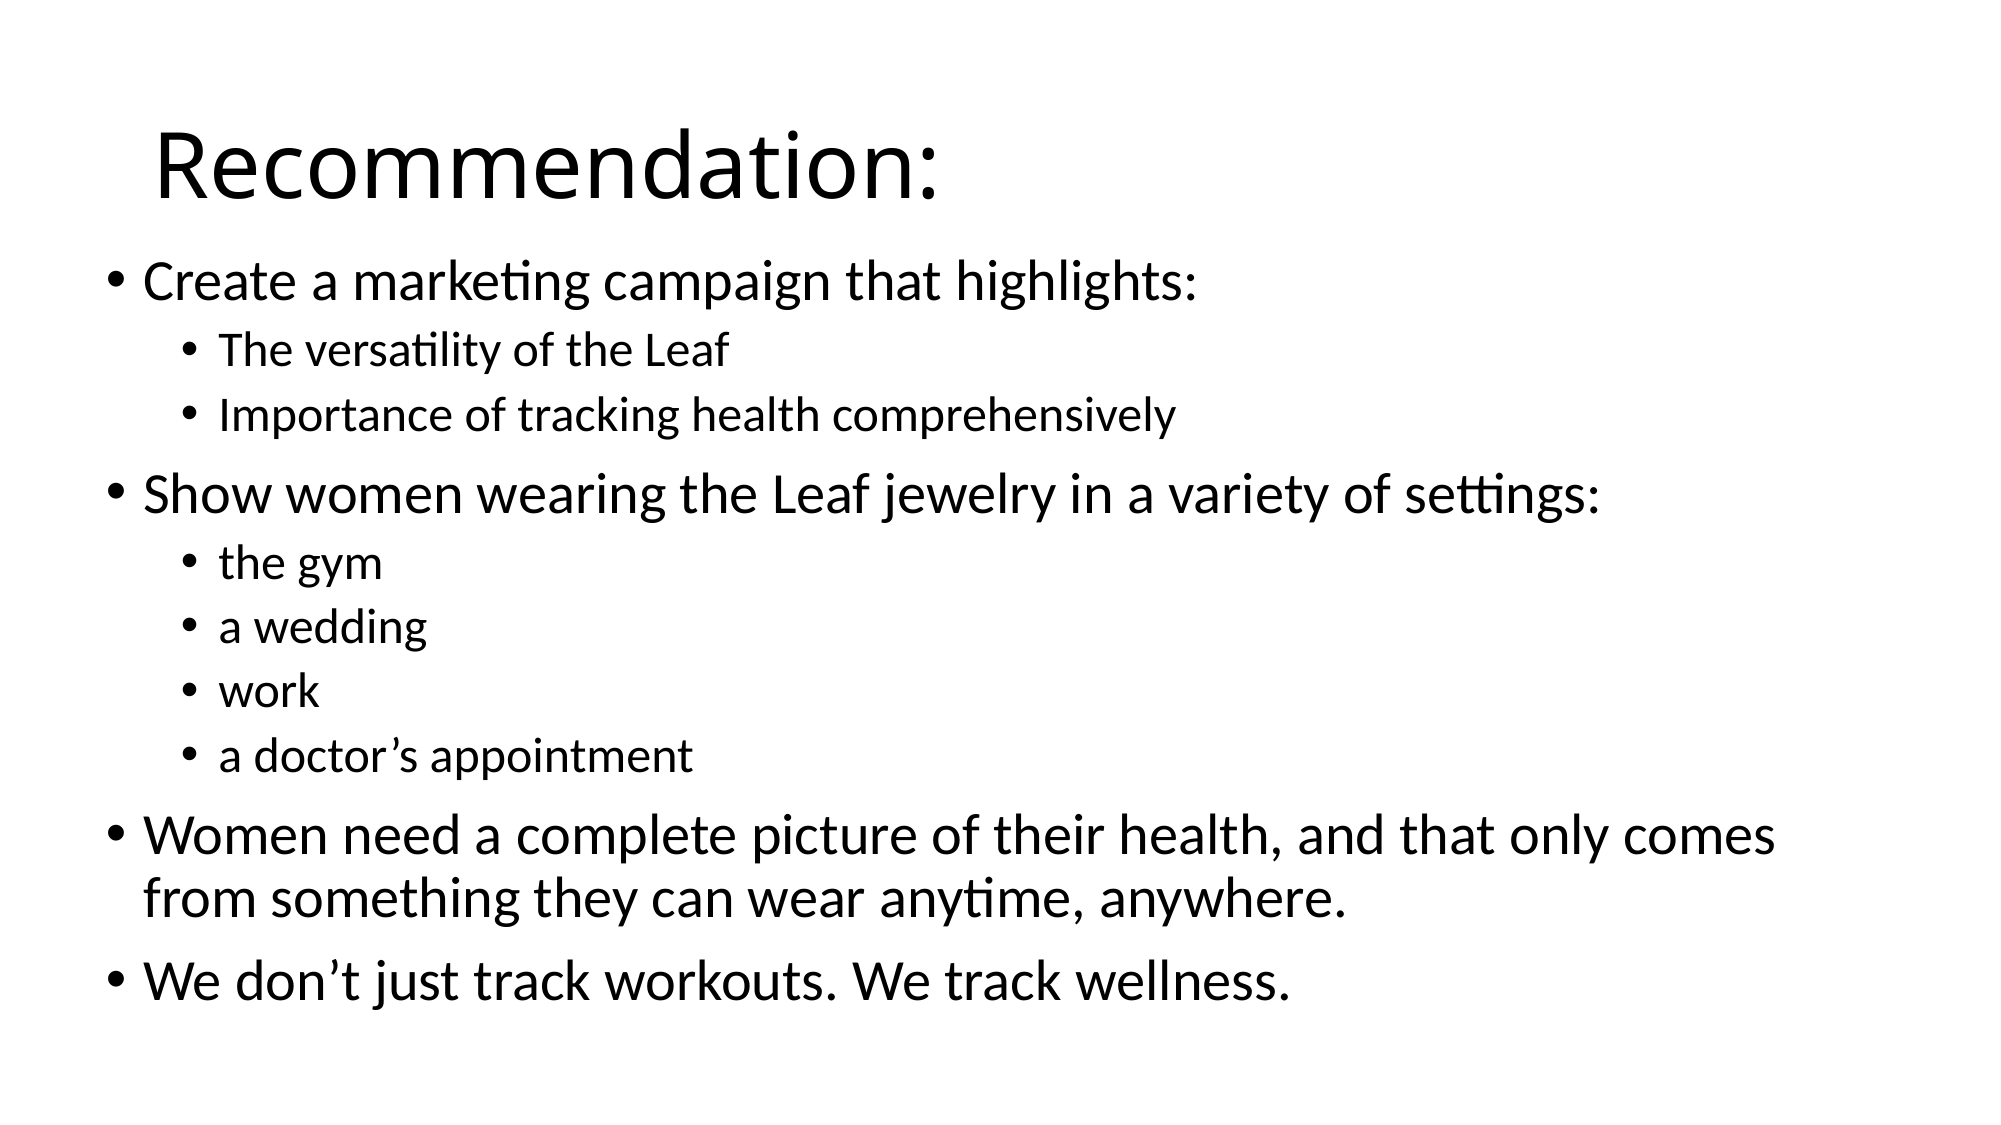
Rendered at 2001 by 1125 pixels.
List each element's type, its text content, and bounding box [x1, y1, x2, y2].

title Recommendation: [137, 59, 1863, 242]
list Create a marketing campaign that highlights: The versatility of the Leaf Importance of tracking health comprehensively Show women wearing the Leaf jewelry in a variety of settings: the gym a wedding work a doctor’s appointment Women need a complete picture of their health, and that only comes from something they can wear anytime, anywhere. We don’t just track workouts. We track wellness. [90, 242, 1863, 1089]
